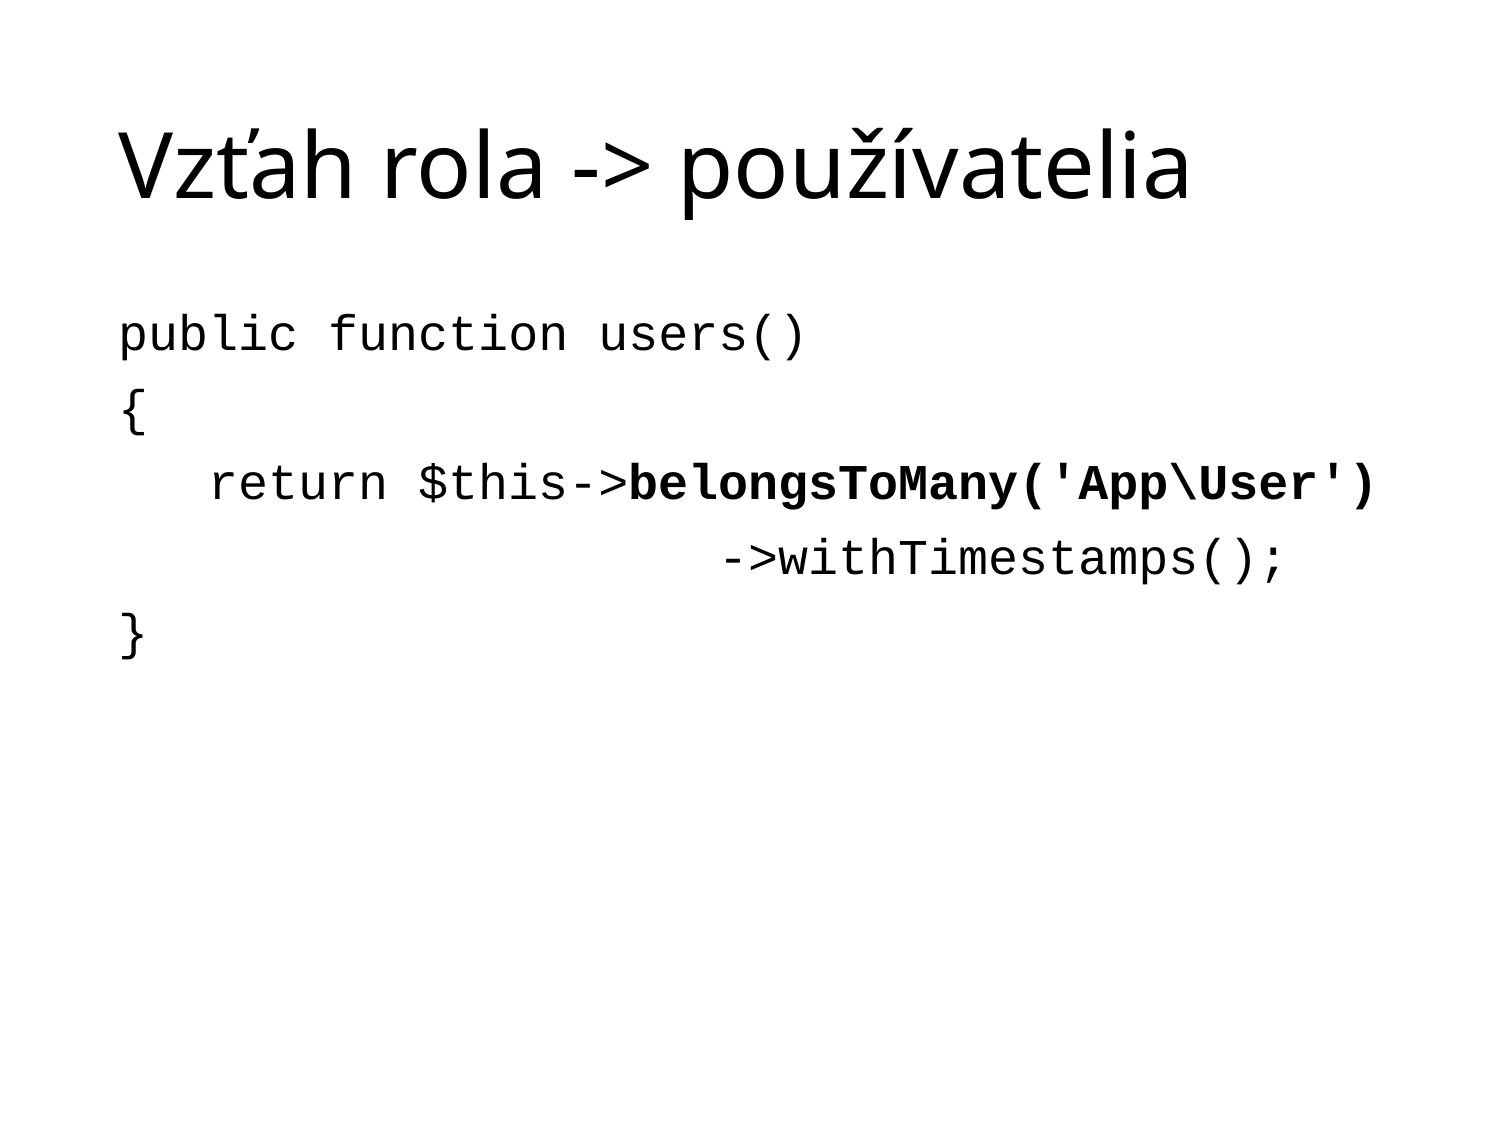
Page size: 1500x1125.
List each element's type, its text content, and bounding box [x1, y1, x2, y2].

list public function users() { return $this->belongsToMany('App\User') ->withTimestamps(); } [103, 299, 1397, 1014]
title Vzťah rola -> používatelia [103, 59, 1397, 278]
